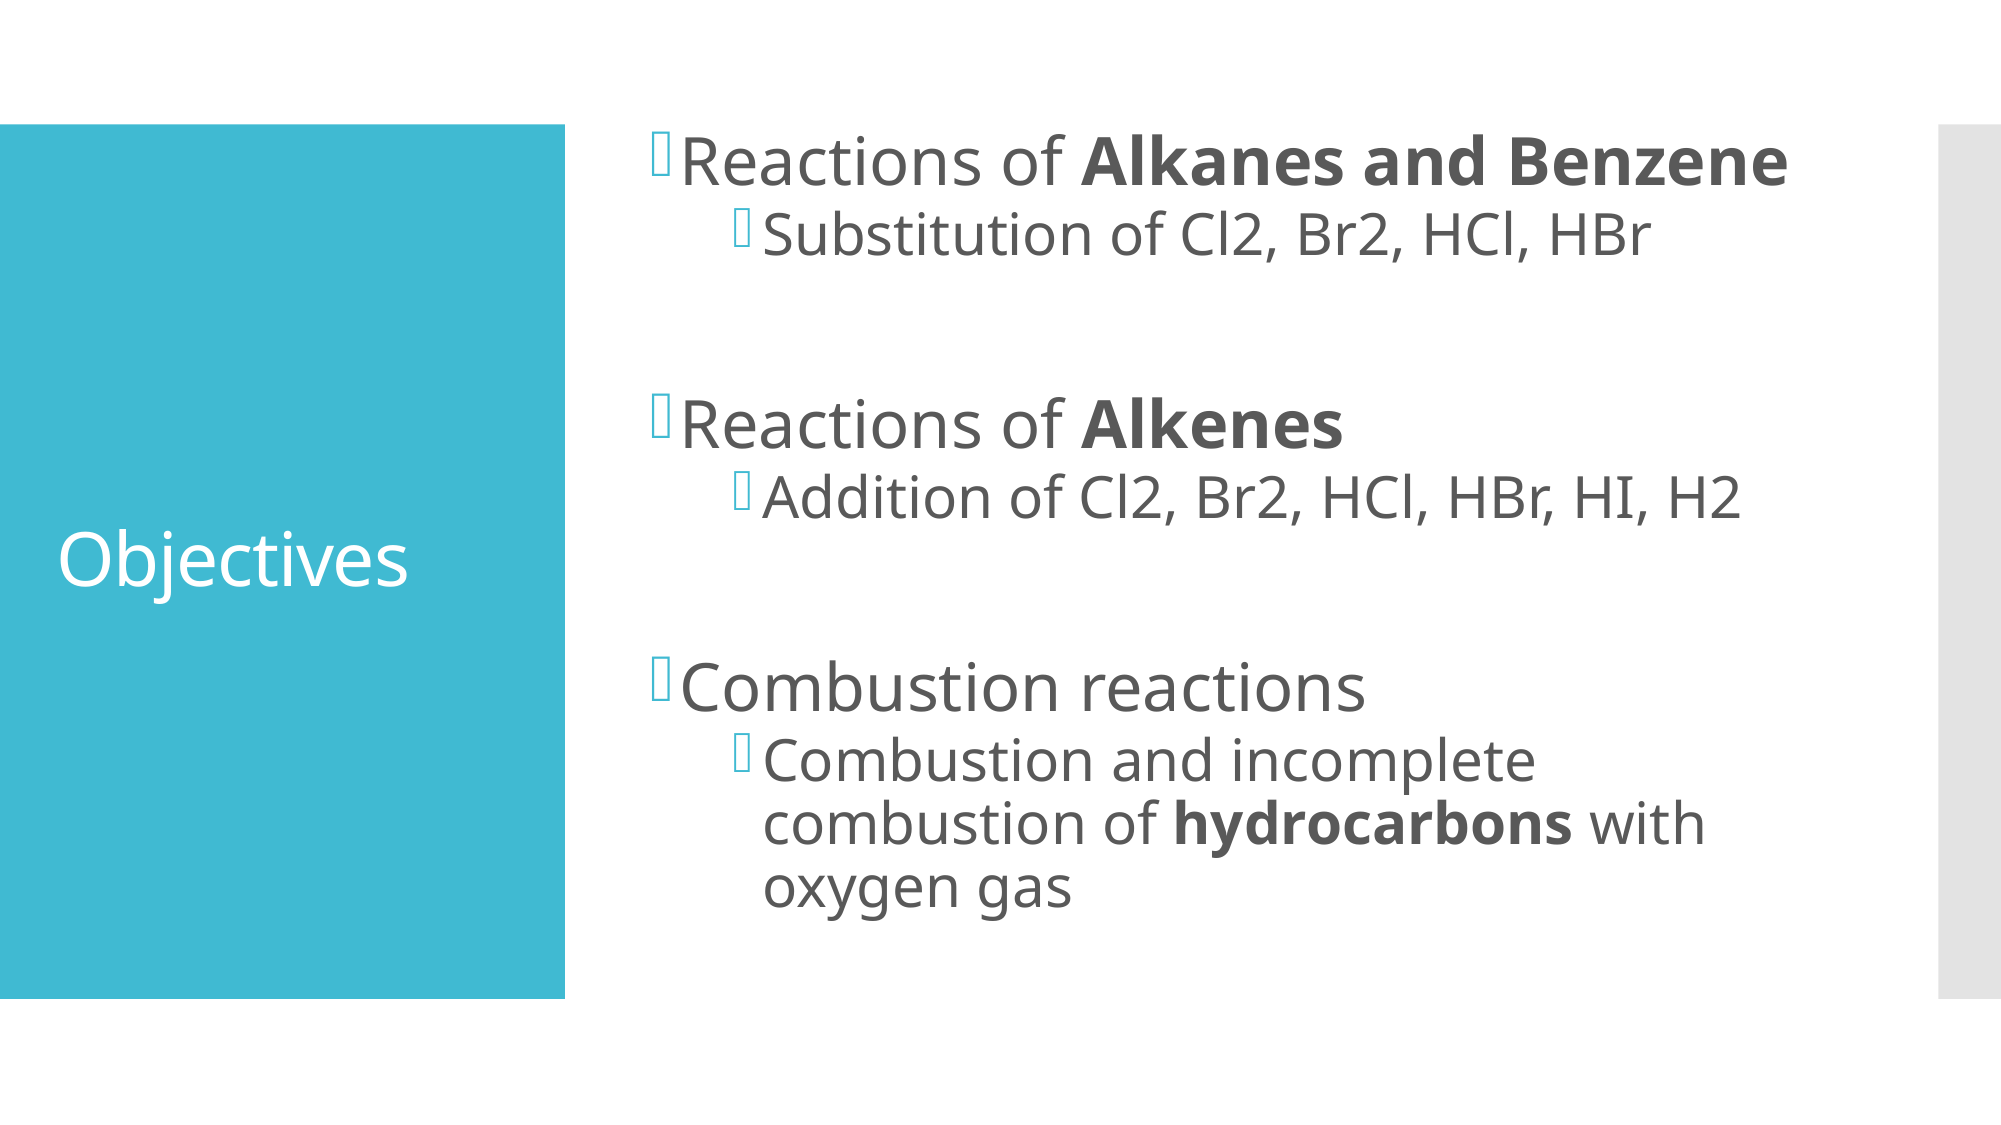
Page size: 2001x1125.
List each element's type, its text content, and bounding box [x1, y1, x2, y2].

list Reactions of Alkanes and Benzene Substitution of Cl2, Br2, HCl, HBr Reactions of Alkenes Addition of Cl2, Br2, HCl, HBr, HI, H2 Combustion reactions Combustion and incomplete combustion of hydrocarbons with oxygen gas [634, 141, 1835, 982]
title Objectives [41, 184, 525, 940]
